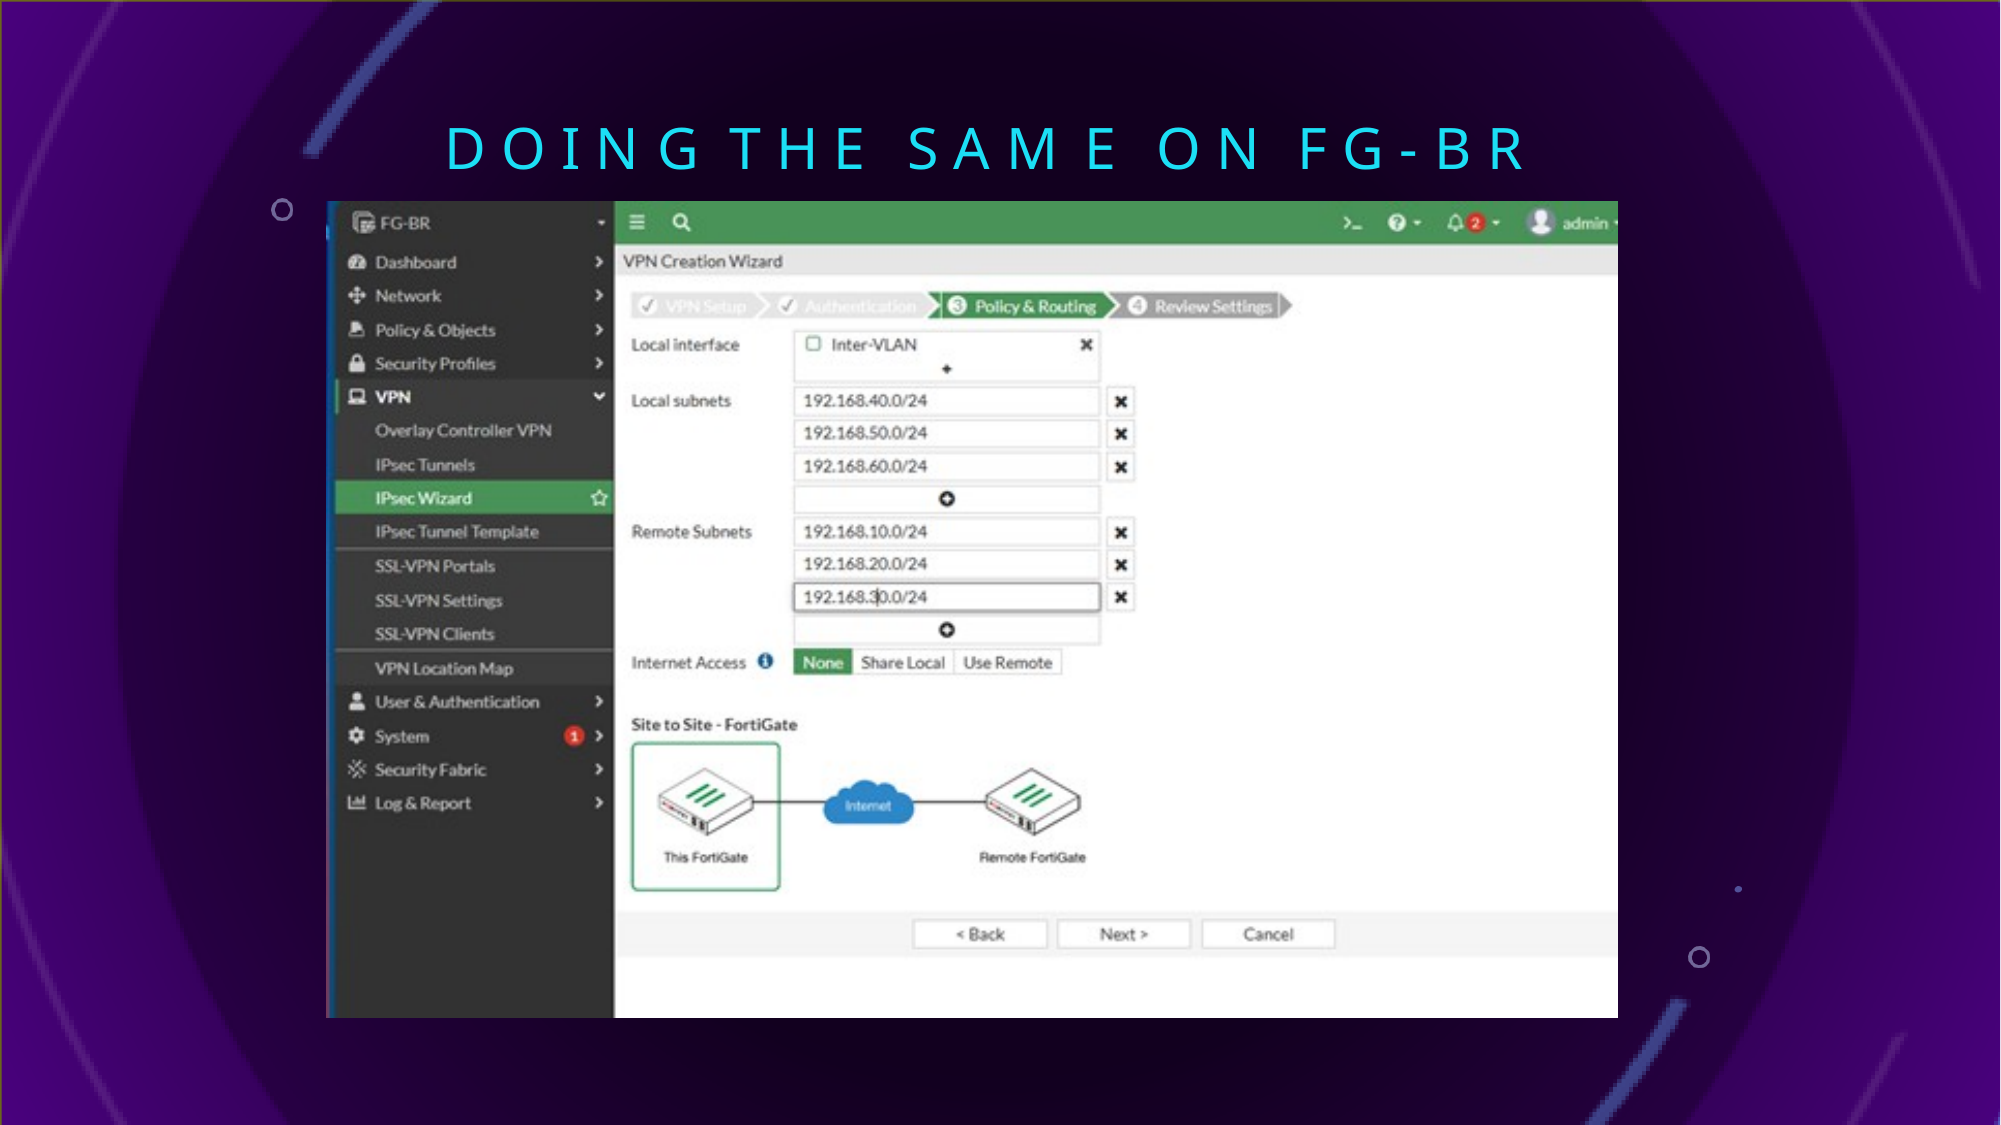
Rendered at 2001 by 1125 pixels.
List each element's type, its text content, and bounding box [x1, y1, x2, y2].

title D O I N G T H E S A M E O N F G - B R [442, 109, 1533, 199]
picture [0, 0, 2001, 1125]
